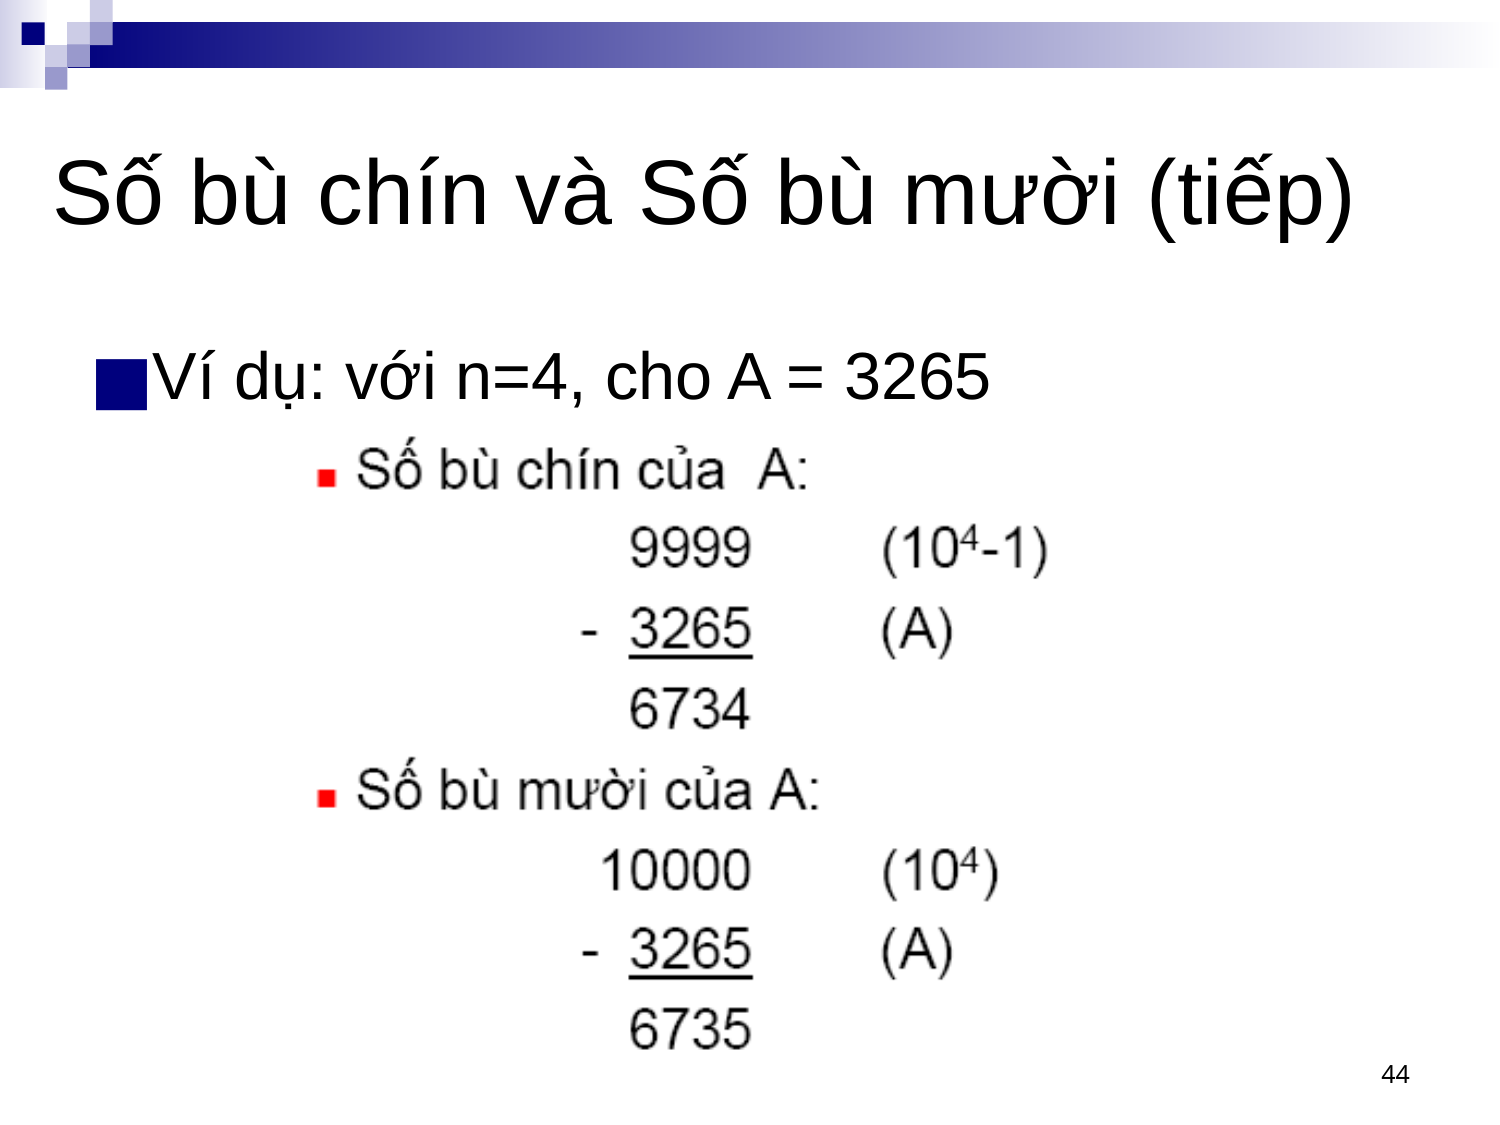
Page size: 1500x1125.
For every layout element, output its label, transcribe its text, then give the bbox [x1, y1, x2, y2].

title Số bù chín và Số bù mười (tiếp) [37, 75, 1475, 300]
picture [237, 424, 1101, 1063]
slide_number ‹#› [1074, 1025, 1425, 1100]
list Ví dụ: với n=4, cho A = 3265 [75, 324, 1463, 1050]
